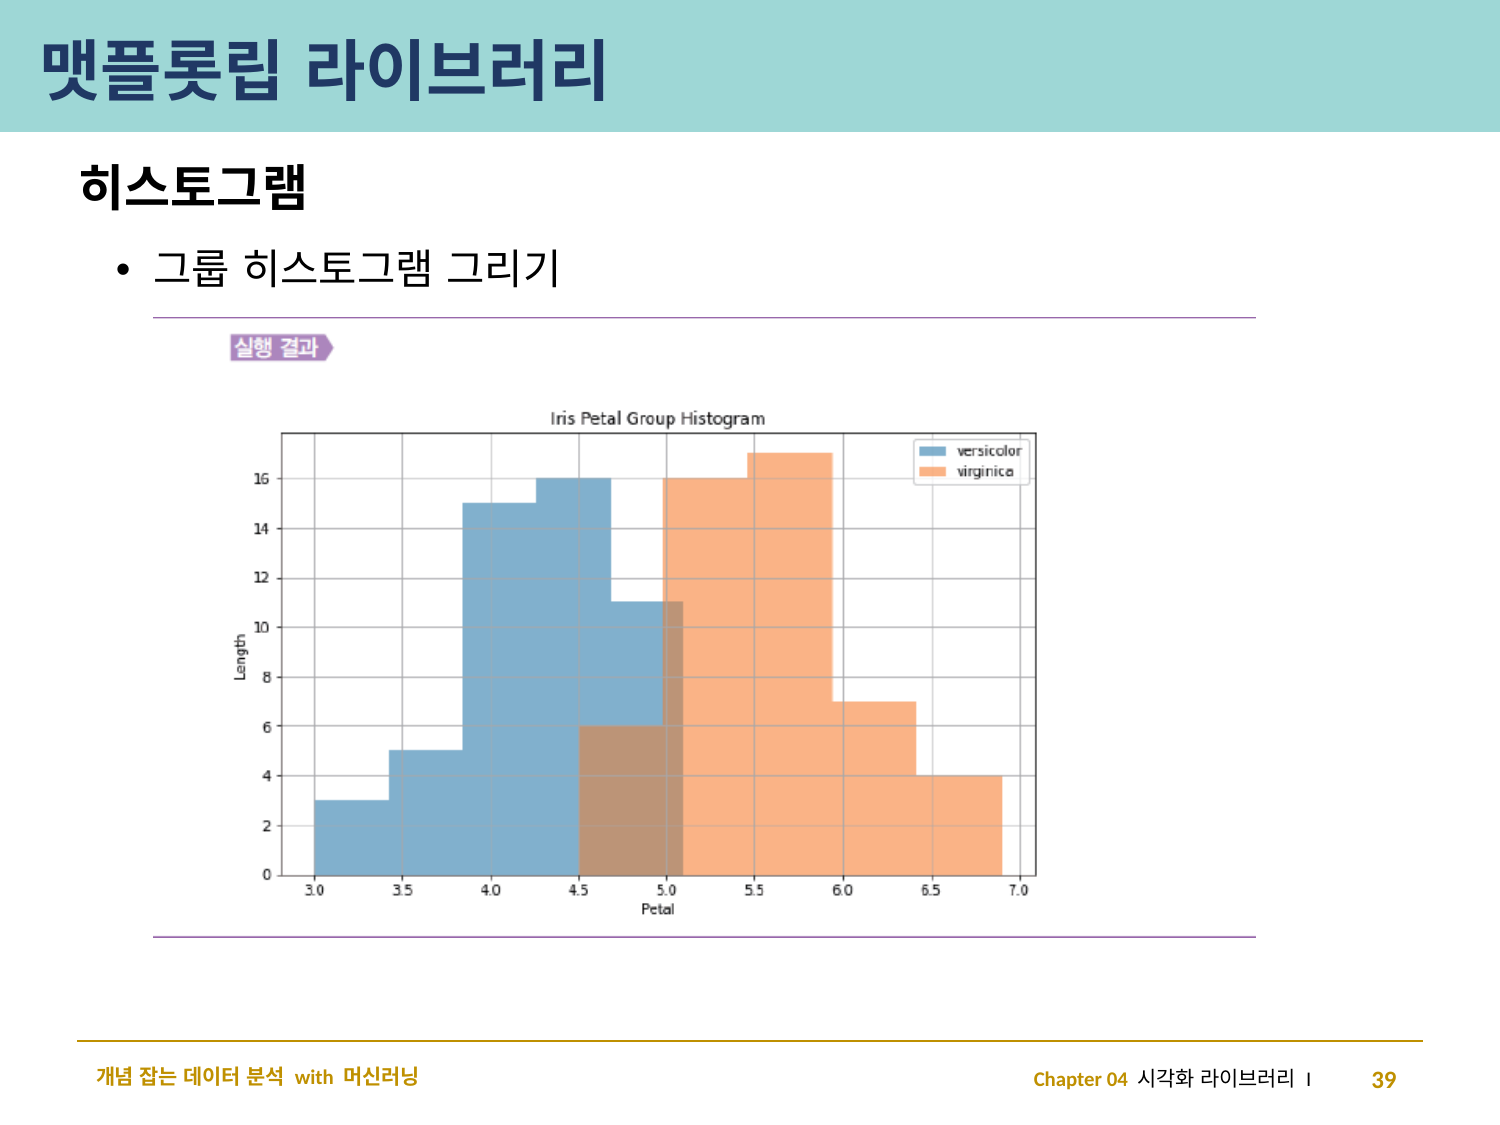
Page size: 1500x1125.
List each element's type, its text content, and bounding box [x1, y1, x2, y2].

list 히스토그램 [64, 155, 1369, 232]
title 맷플롯립 라이브러리 [24, 30, 1319, 119]
picture [153, 317, 1256, 938]
list 그룹 히스토그램 그리기 [100, 241, 1390, 937]
